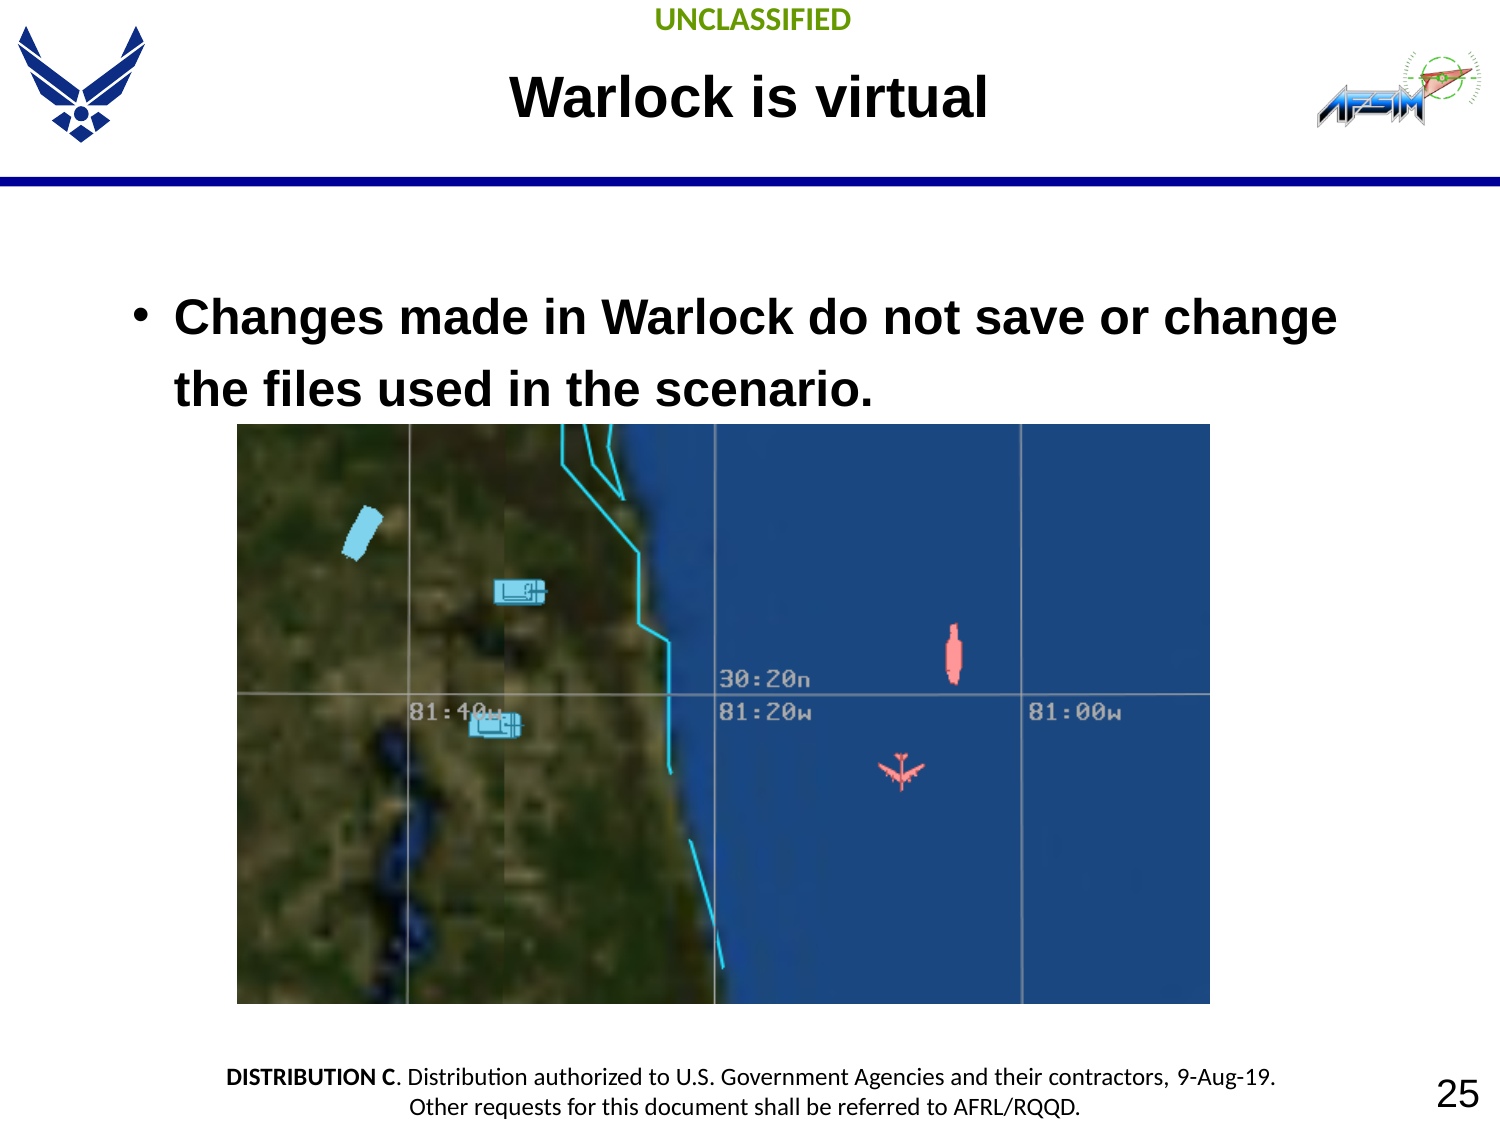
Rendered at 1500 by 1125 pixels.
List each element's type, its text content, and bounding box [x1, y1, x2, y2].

picture [1312, 42, 1491, 134]
title Warlock is virtual [206, 0, 1294, 188]
list Changes made in Warlock do not save or change the files used in the scenario. [75, 262, 1425, 1005]
picture [237, 424, 1210, 1004]
